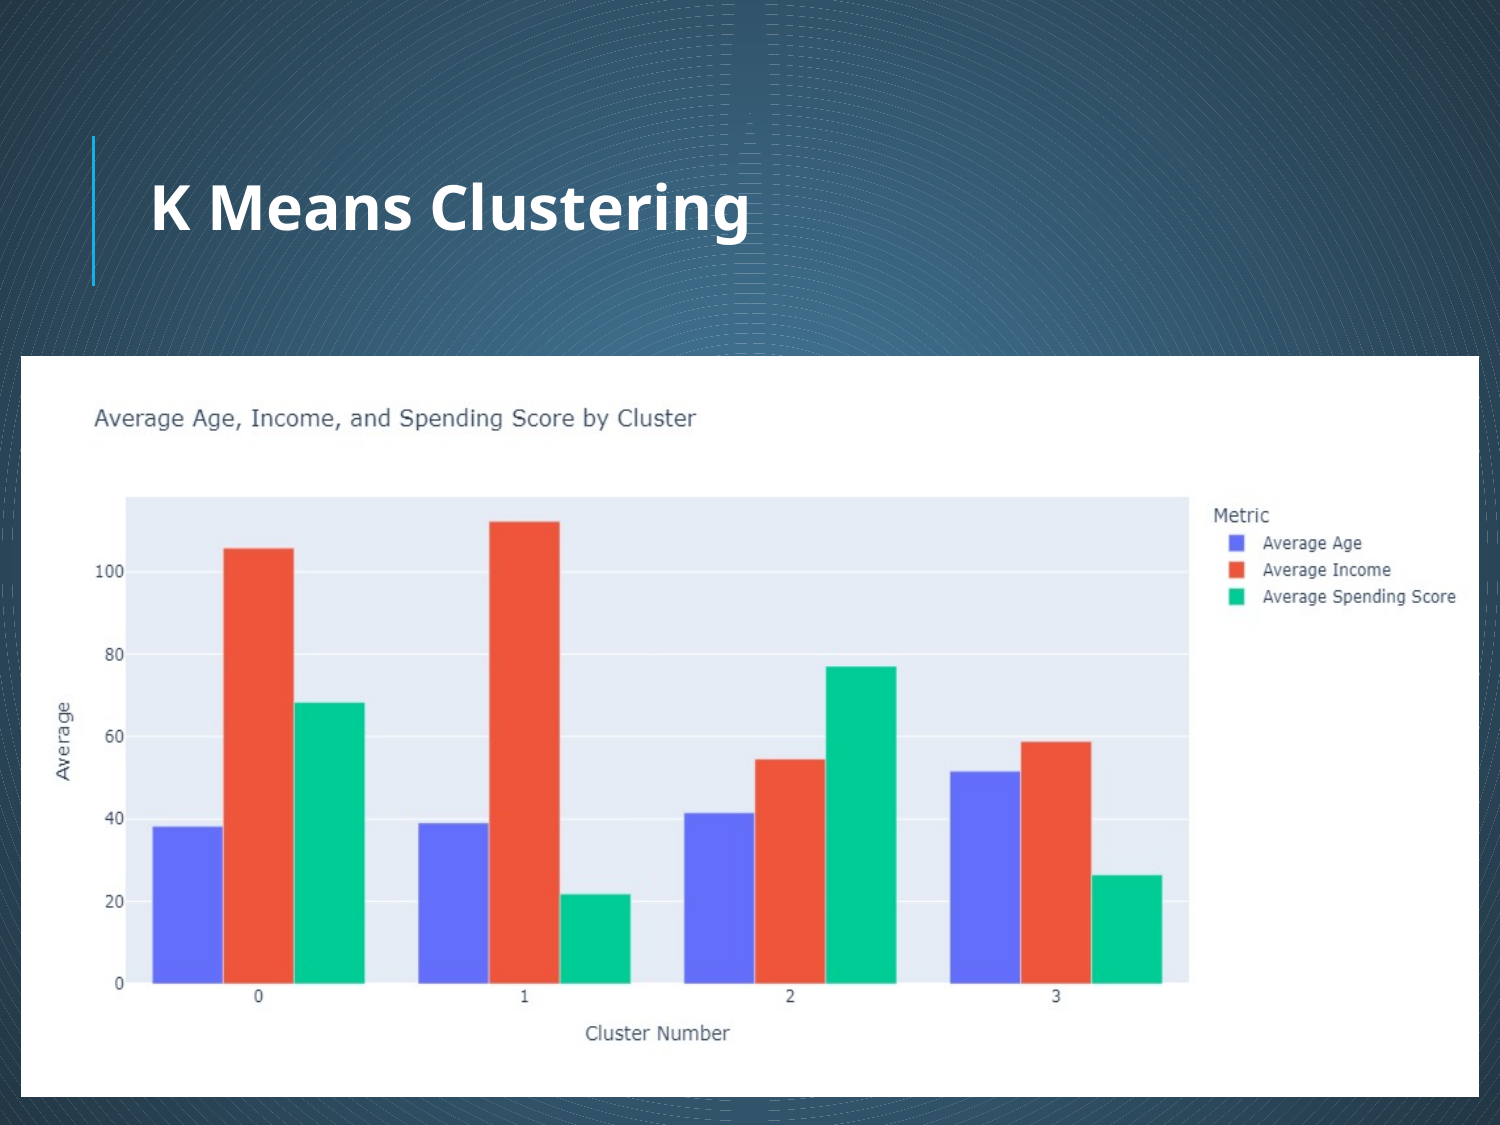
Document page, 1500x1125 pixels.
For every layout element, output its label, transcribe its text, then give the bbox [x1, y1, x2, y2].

picture [21, 356, 1479, 1097]
text_box K Means Clustering [134, 153, 1446, 288]
